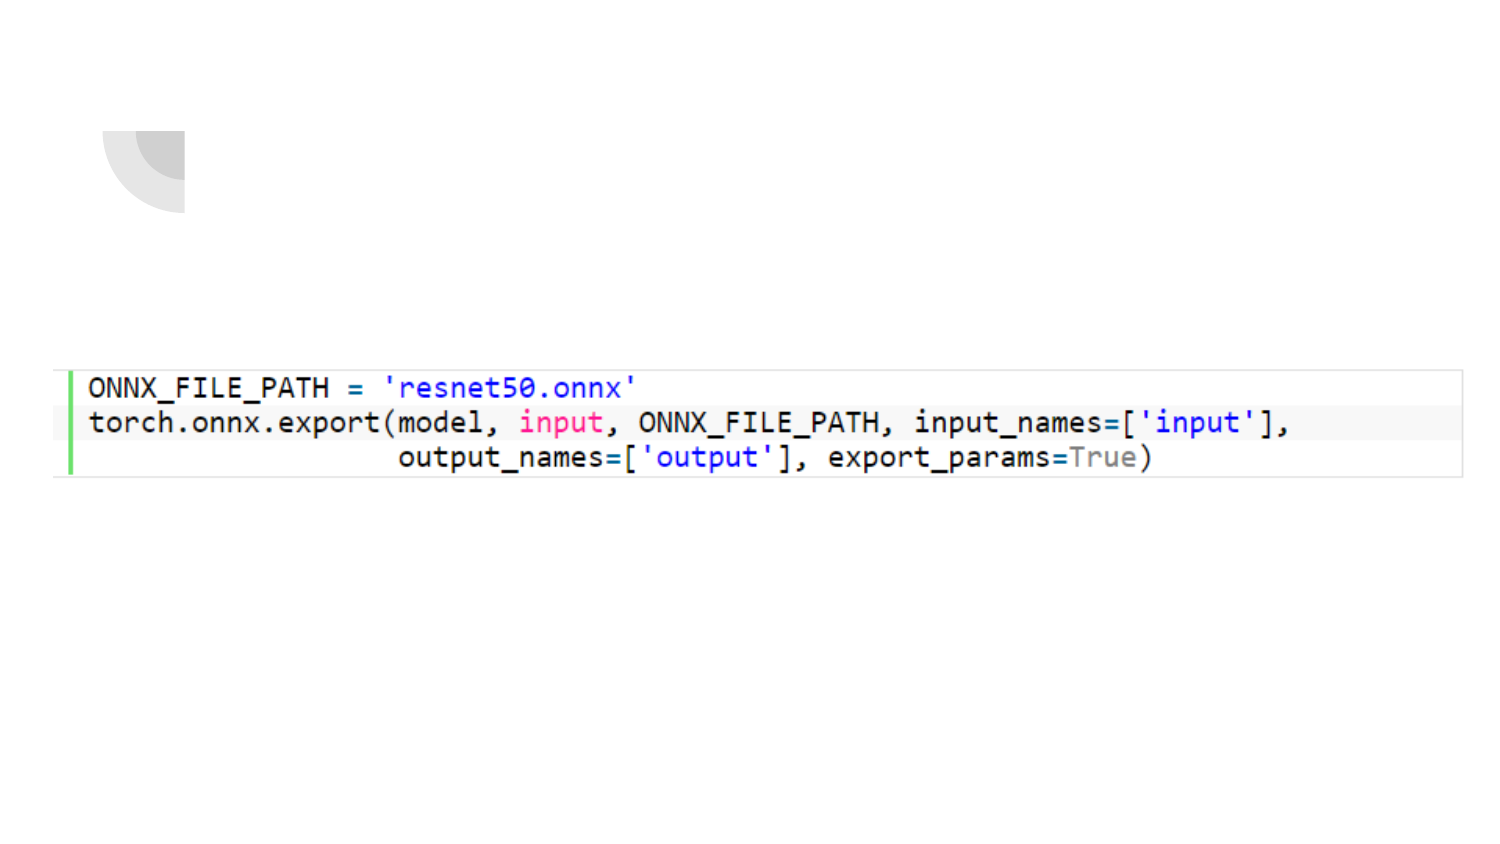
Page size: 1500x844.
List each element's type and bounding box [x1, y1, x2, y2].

picture [53, 313, 1473, 530]
